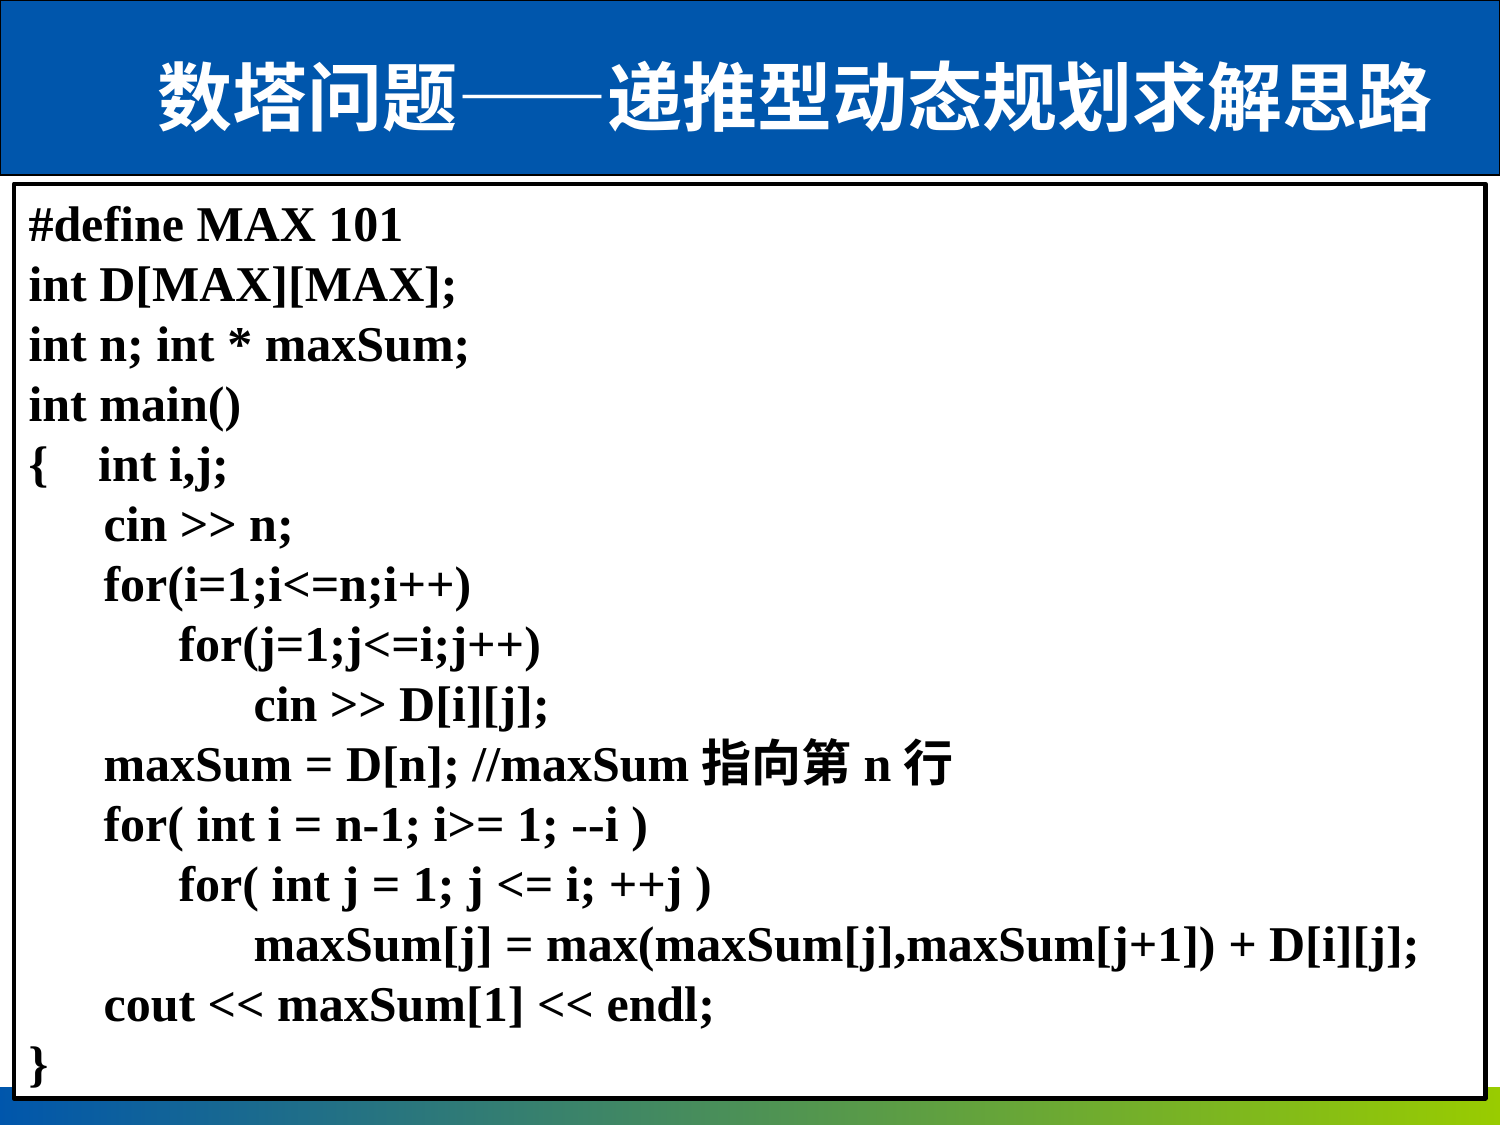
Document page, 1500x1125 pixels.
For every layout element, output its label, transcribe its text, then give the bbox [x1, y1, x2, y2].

text_box 数塔问题——递推型动态规划求解思路 [103, 42, 1486, 148]
text_box #define MAX 101 int D[MAX][MAX]; int n; int * maxSum; int main() { int i,j; cin >> n; for(i=1;i<=n;i++) for(j=1;j<=i;j++) cin >> D[i][j]; maxSum = D[n]; //maxSum指向第n行 for( int i = n-1; i>= 1; --i ) for( int j = 1; j <= i; ++j ) maxSum[j] = max(maxSum[j],maxSum[j+1]) + D[i][j]; cout << maxSum[1] << endl; } [12, 182, 1488, 1101]
